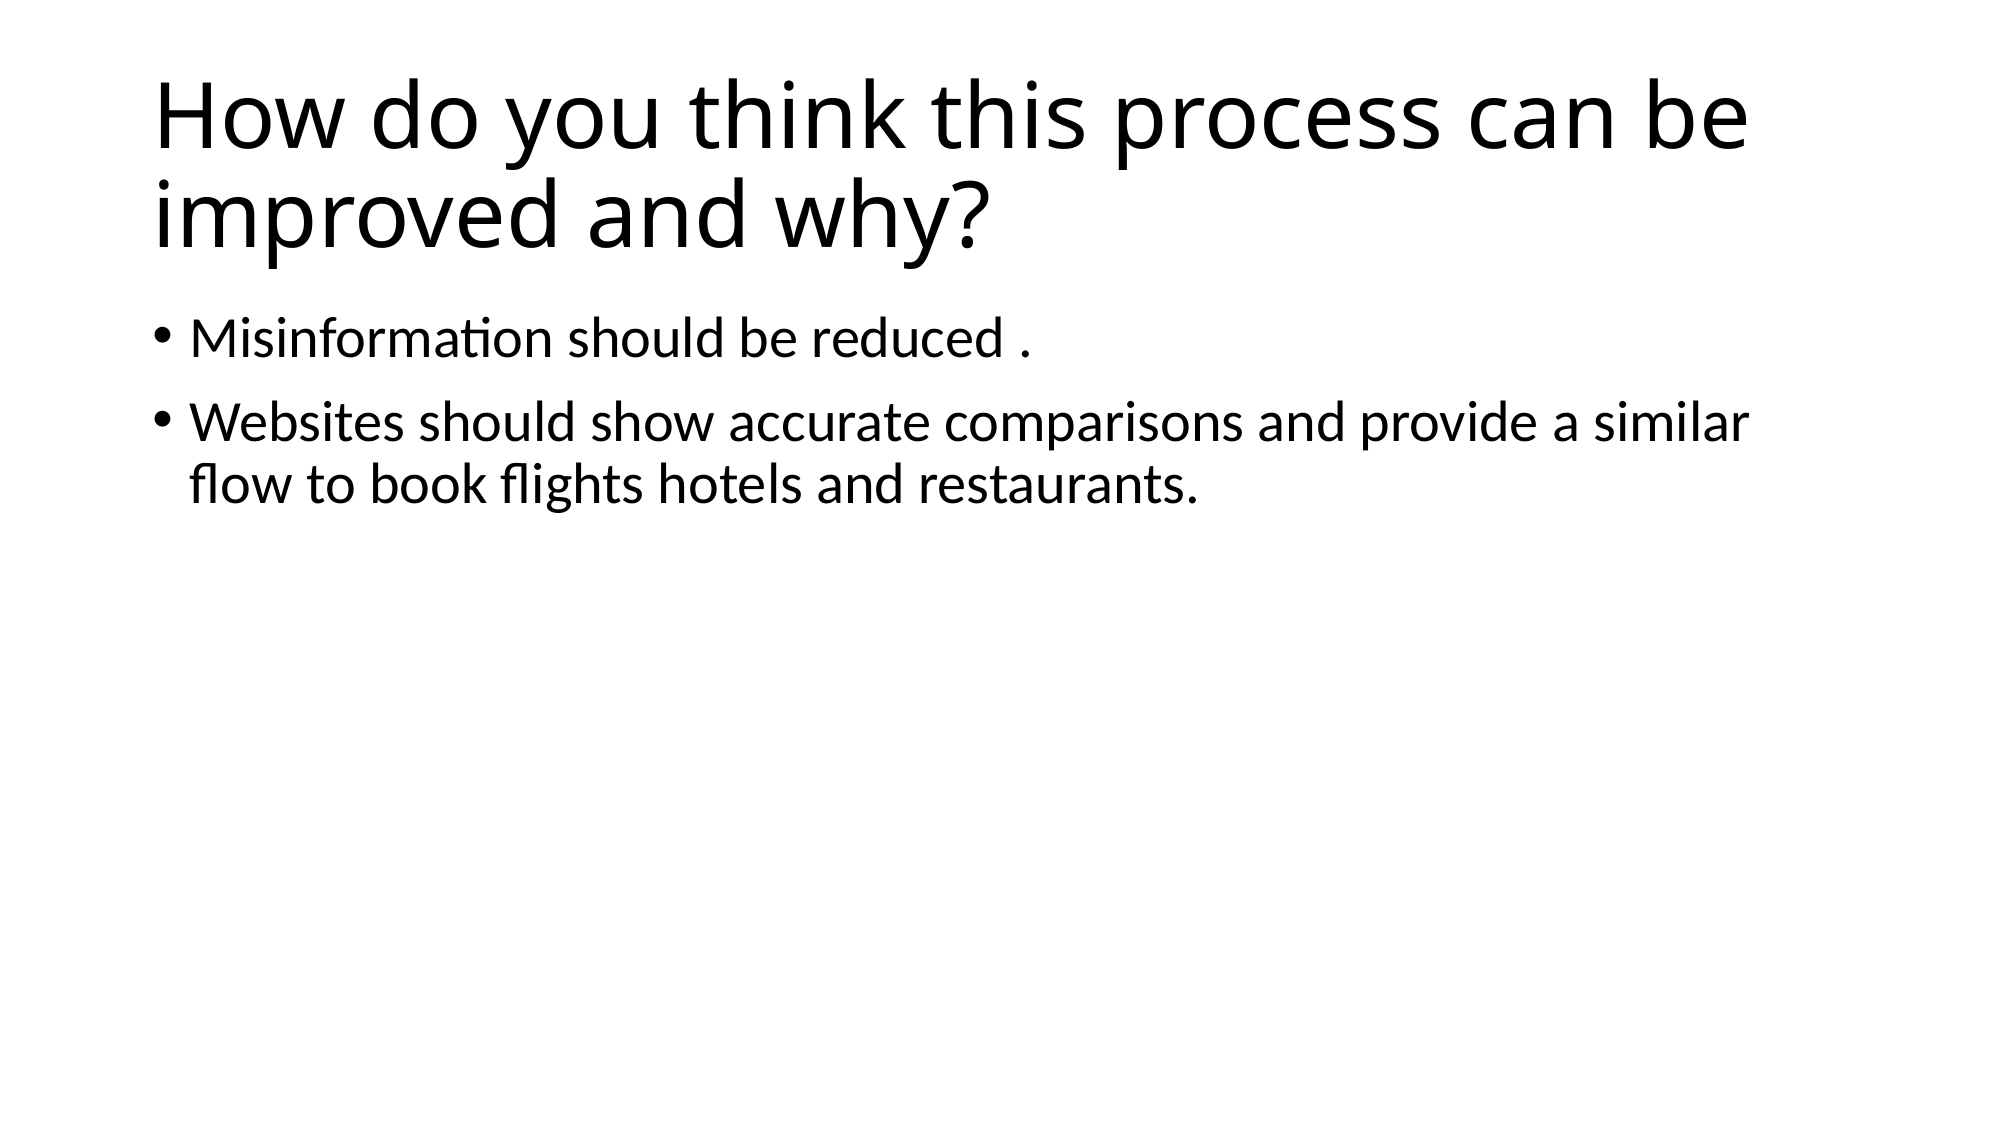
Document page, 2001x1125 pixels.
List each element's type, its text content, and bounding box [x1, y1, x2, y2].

title How do you think this process can be improved and why? [137, 59, 1863, 278]
list Misinformation should be reduced . Websites should show accurate comparisons and provide a similar flow to book flights hotels and restaurants. [137, 299, 1863, 1014]
